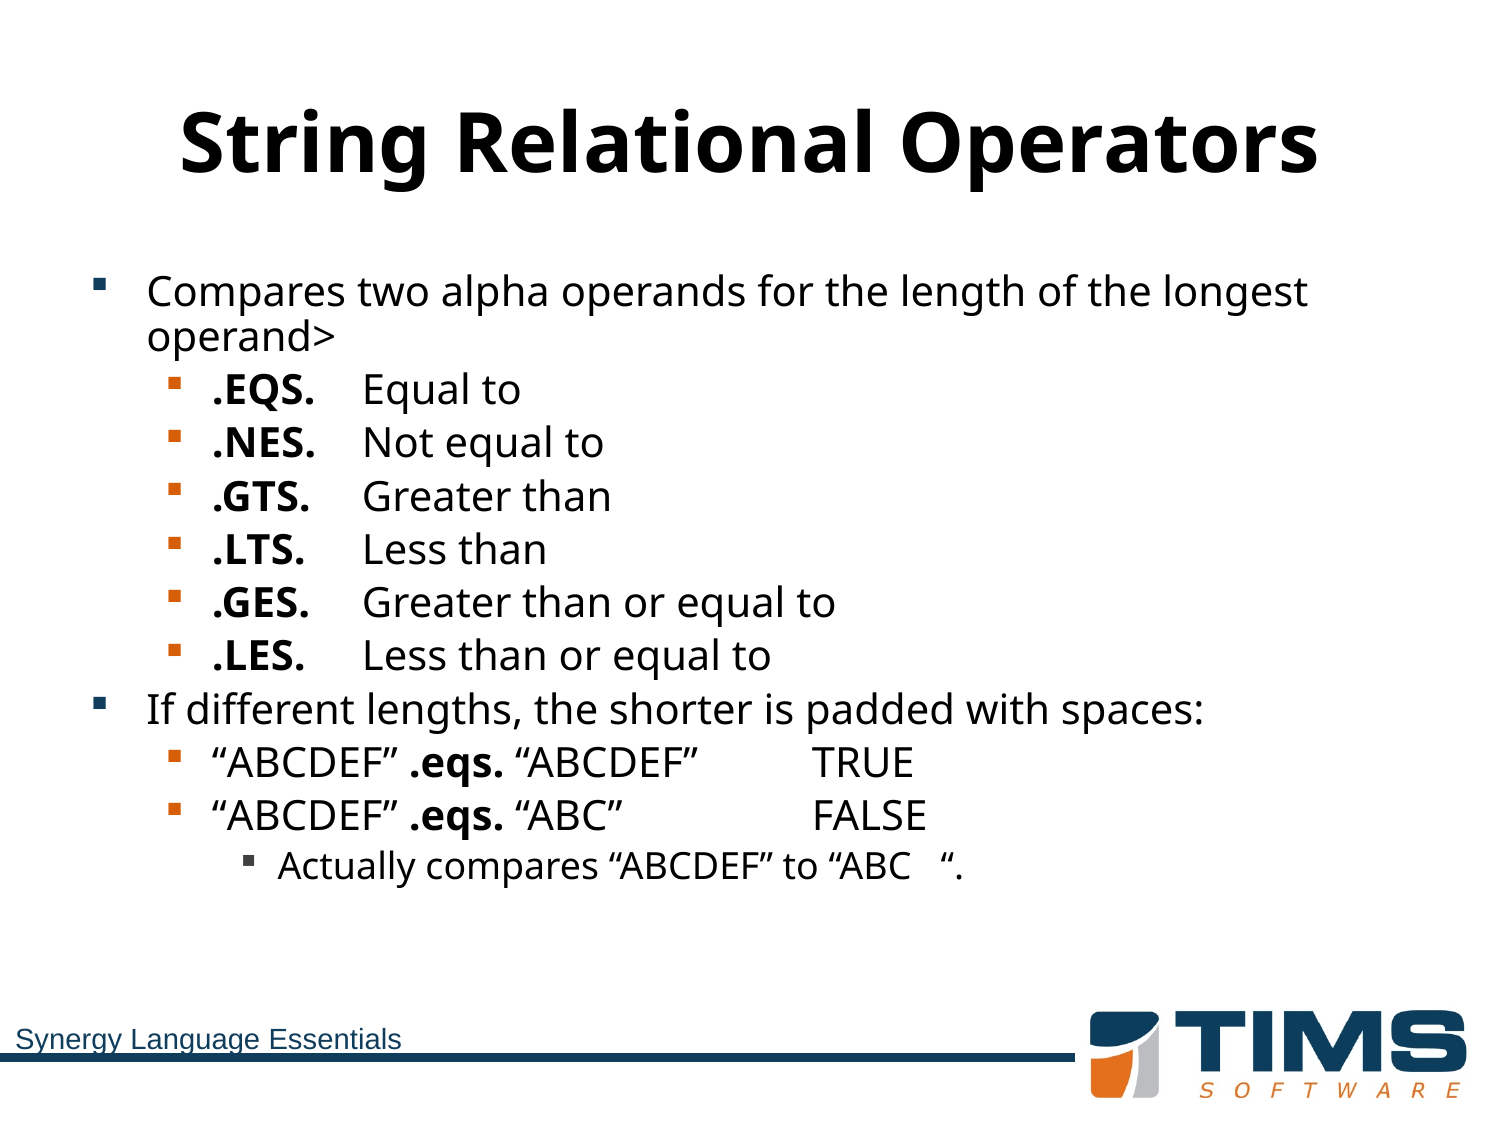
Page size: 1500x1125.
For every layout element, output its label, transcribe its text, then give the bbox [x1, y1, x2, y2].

picture [1087, 1007, 1469, 1098]
list Compares two alpha operands for the length of the longest operand> .EQS. Equal to .NES. Not equal to .GTS. Greater than .LTS. Less than .GES. Greater than or equal to .LES. Less than or equal to If different lengths, the shorter is padded with spaces: “ABCDEF” .eqs. “ABCDEF” TRUE “ABCDEF” .eqs. “ABC” FALSE Actually compares “ABCDEF” to “ABC “. [75, 262, 1425, 1005]
title String Relational Operators [75, 45, 1425, 233]
footer Synergy Language Essentials [0, 1012, 650, 1088]
